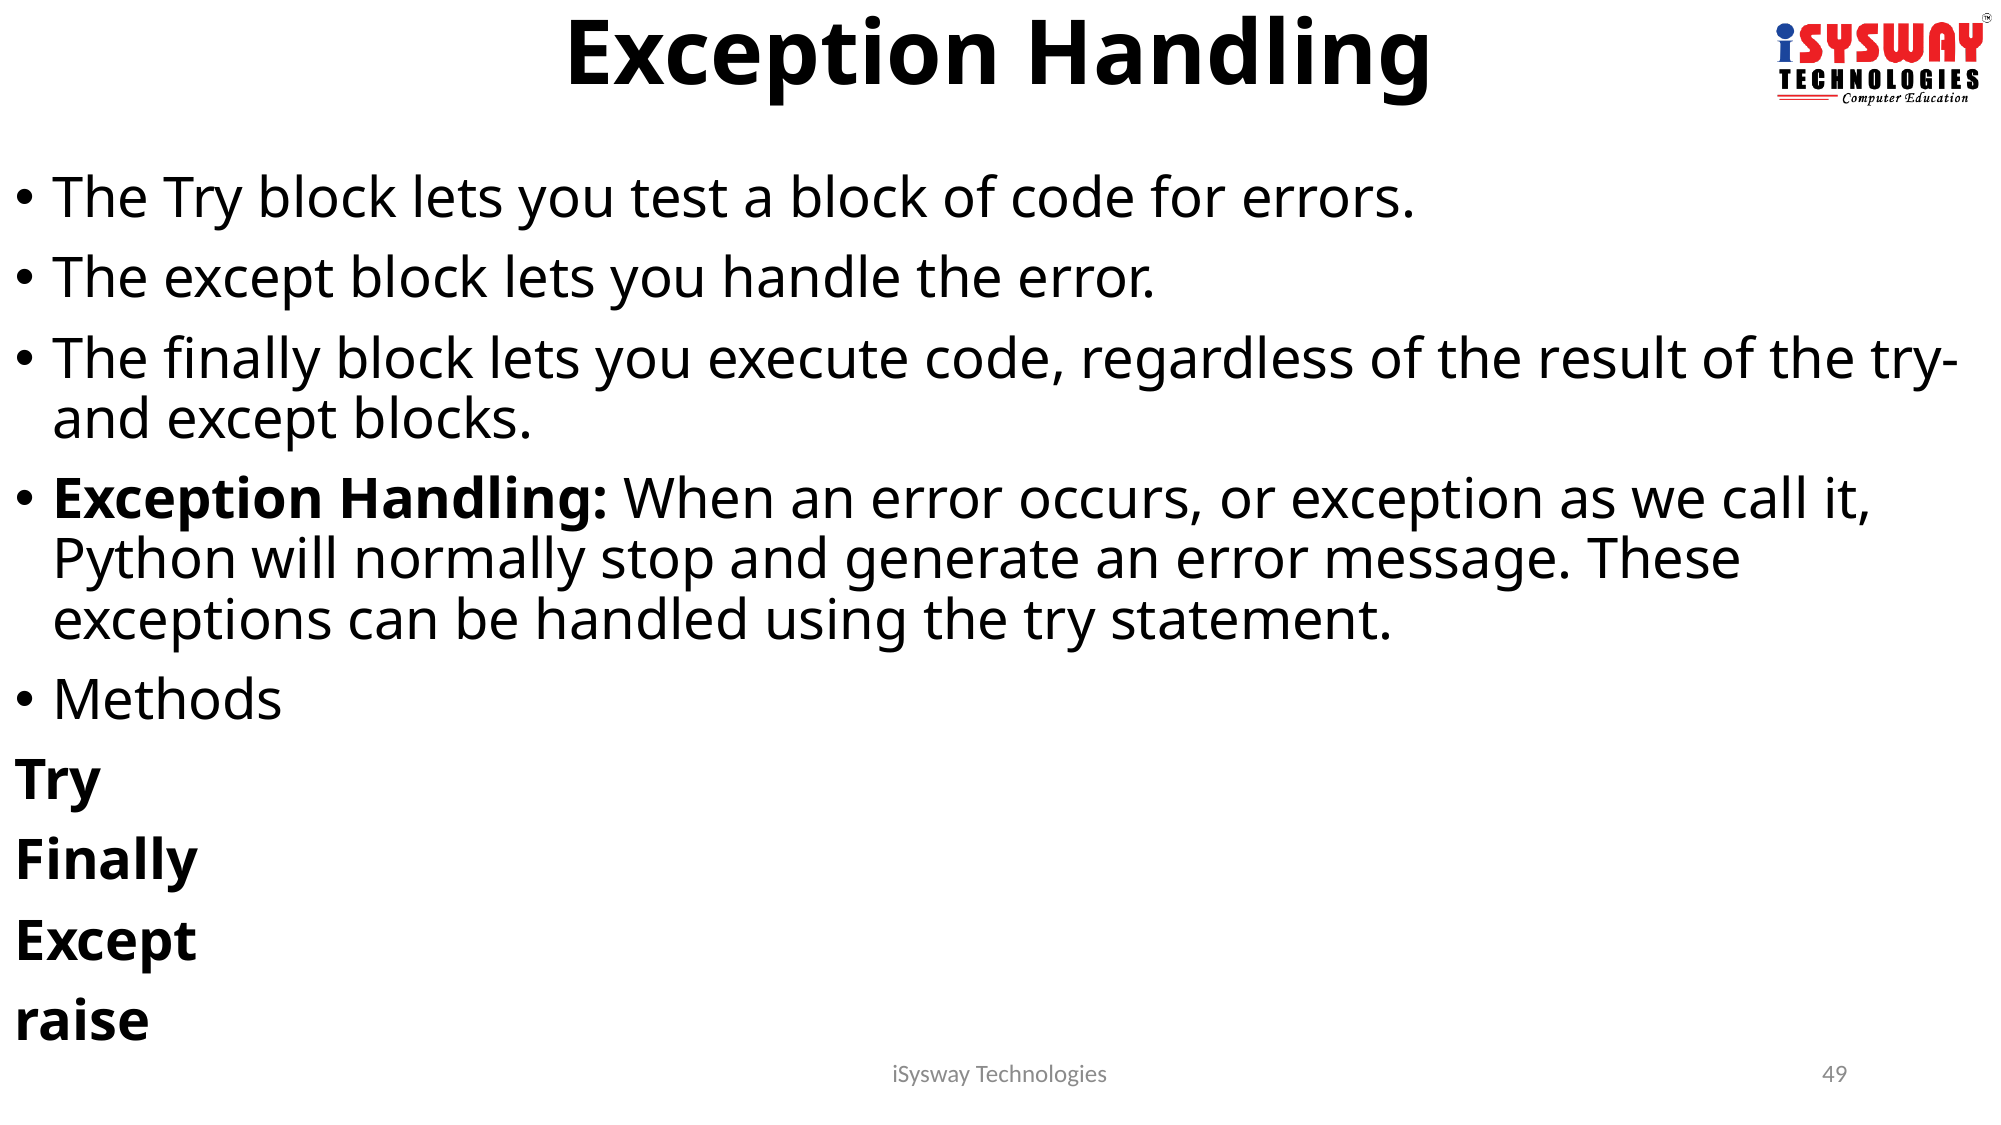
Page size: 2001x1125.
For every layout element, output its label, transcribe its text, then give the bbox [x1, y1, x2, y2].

title Exception Handling [0, 0, 1764, 112]
footer iSysway Technologies [662, 1042, 1338, 1103]
list The Try block lets you test a block of code for errors. The except block lets you handle the error. The finally block lets you execute code, regardless of the result of the try- and except blocks. Exception Handling: When an error occurs, or exception as we call it, Python will normally stop and generate an error message. These exceptions can be handled using the try statement. Methods Try Finally Except raise [0, 162, 2000, 1125]
slide_number 49 [1412, 1042, 1863, 1103]
picture [1766, 0, 2000, 126]
